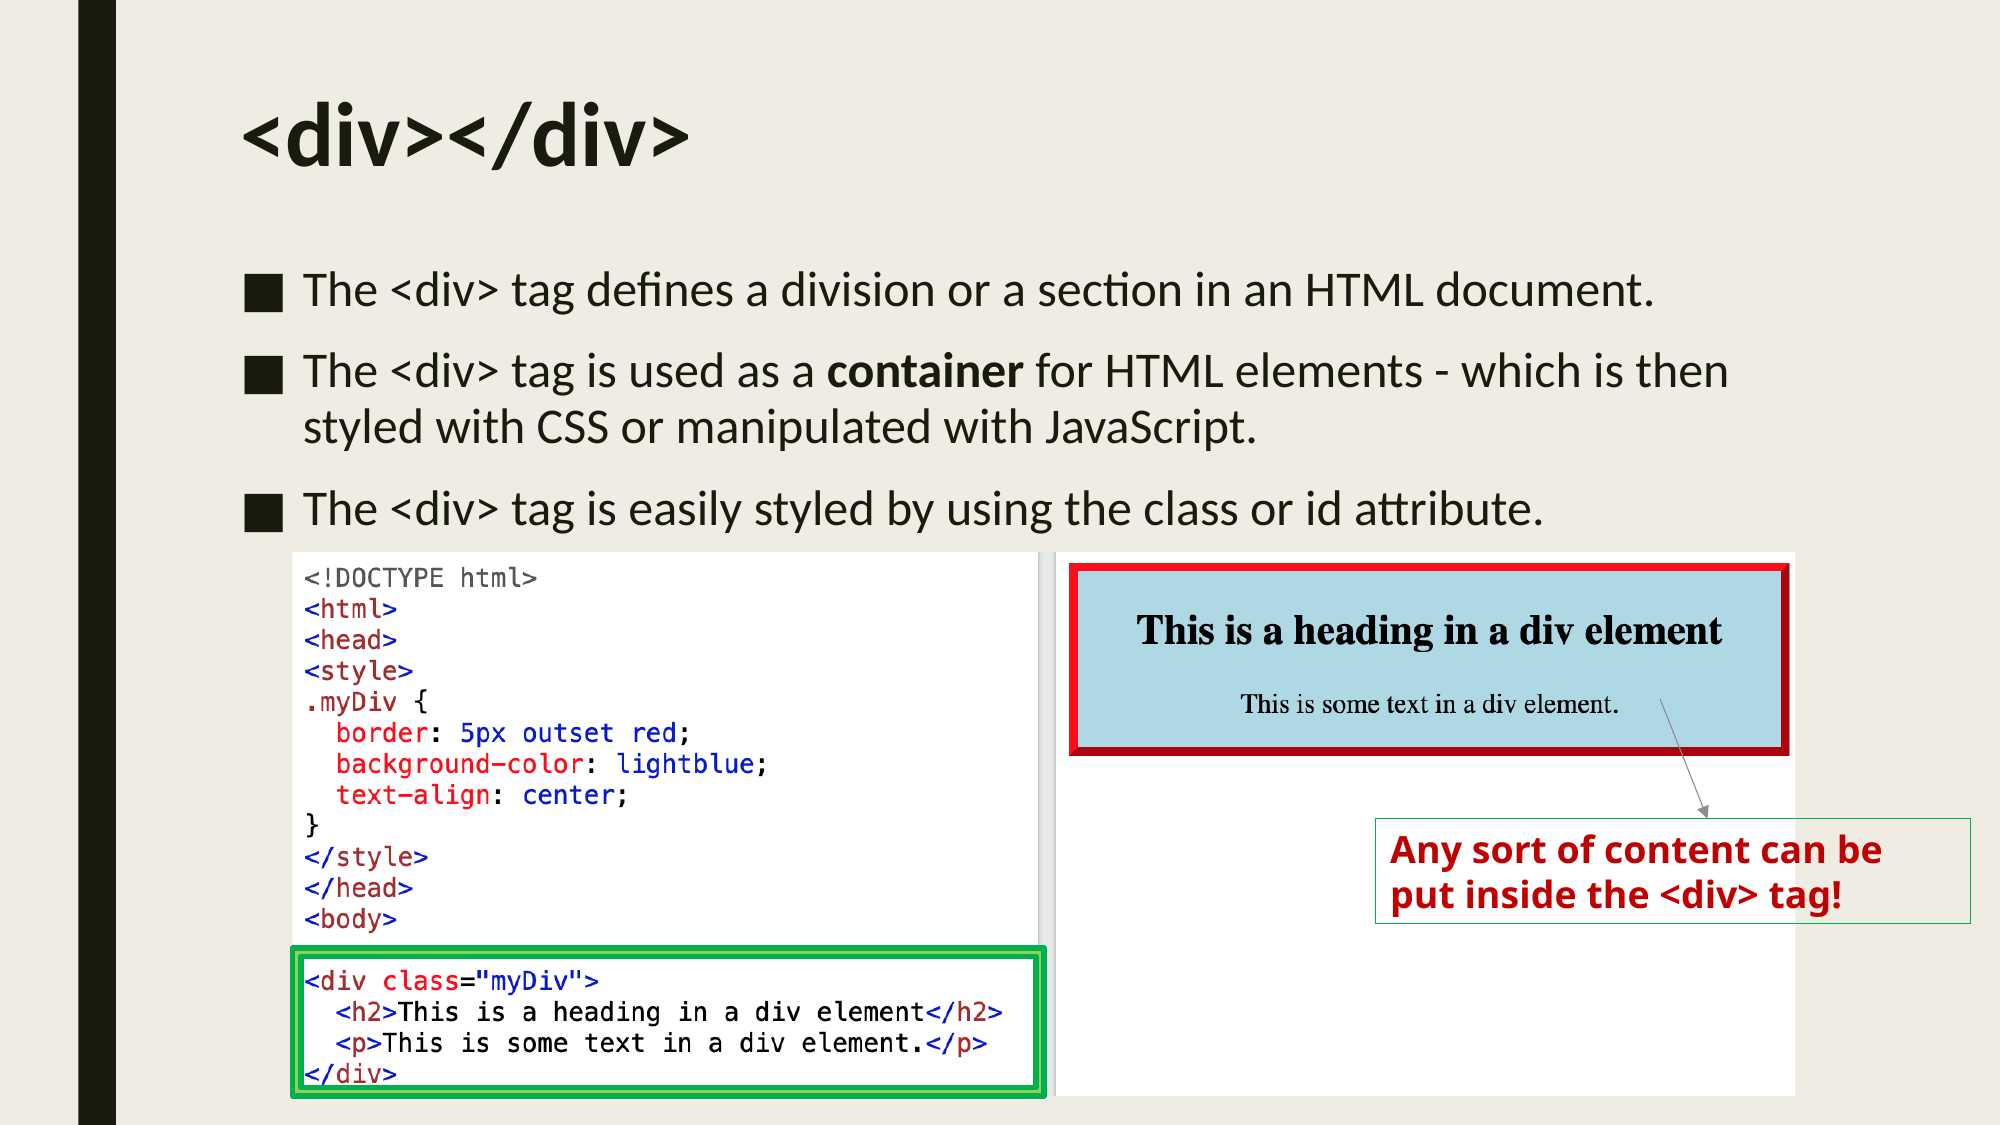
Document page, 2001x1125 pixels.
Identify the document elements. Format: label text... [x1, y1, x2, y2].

picture [292, 552, 1796, 1096]
list The <div> tag defines a division or a section in an HTML document. The <div> tag is used as a container for HTML elements - which is then styled with CSS or manipulated with JavaScript. The <div> tag is easily styled by using the class or id attribute. [225, 253, 1863, 1013]
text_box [1660, 699, 1708, 819]
text_box Any sort of content can be put inside the <div> tag! [1796, 818, 1971, 924]
text_box [290, 945, 1047, 1099]
title <div></div> [225, 80, 1863, 208]
